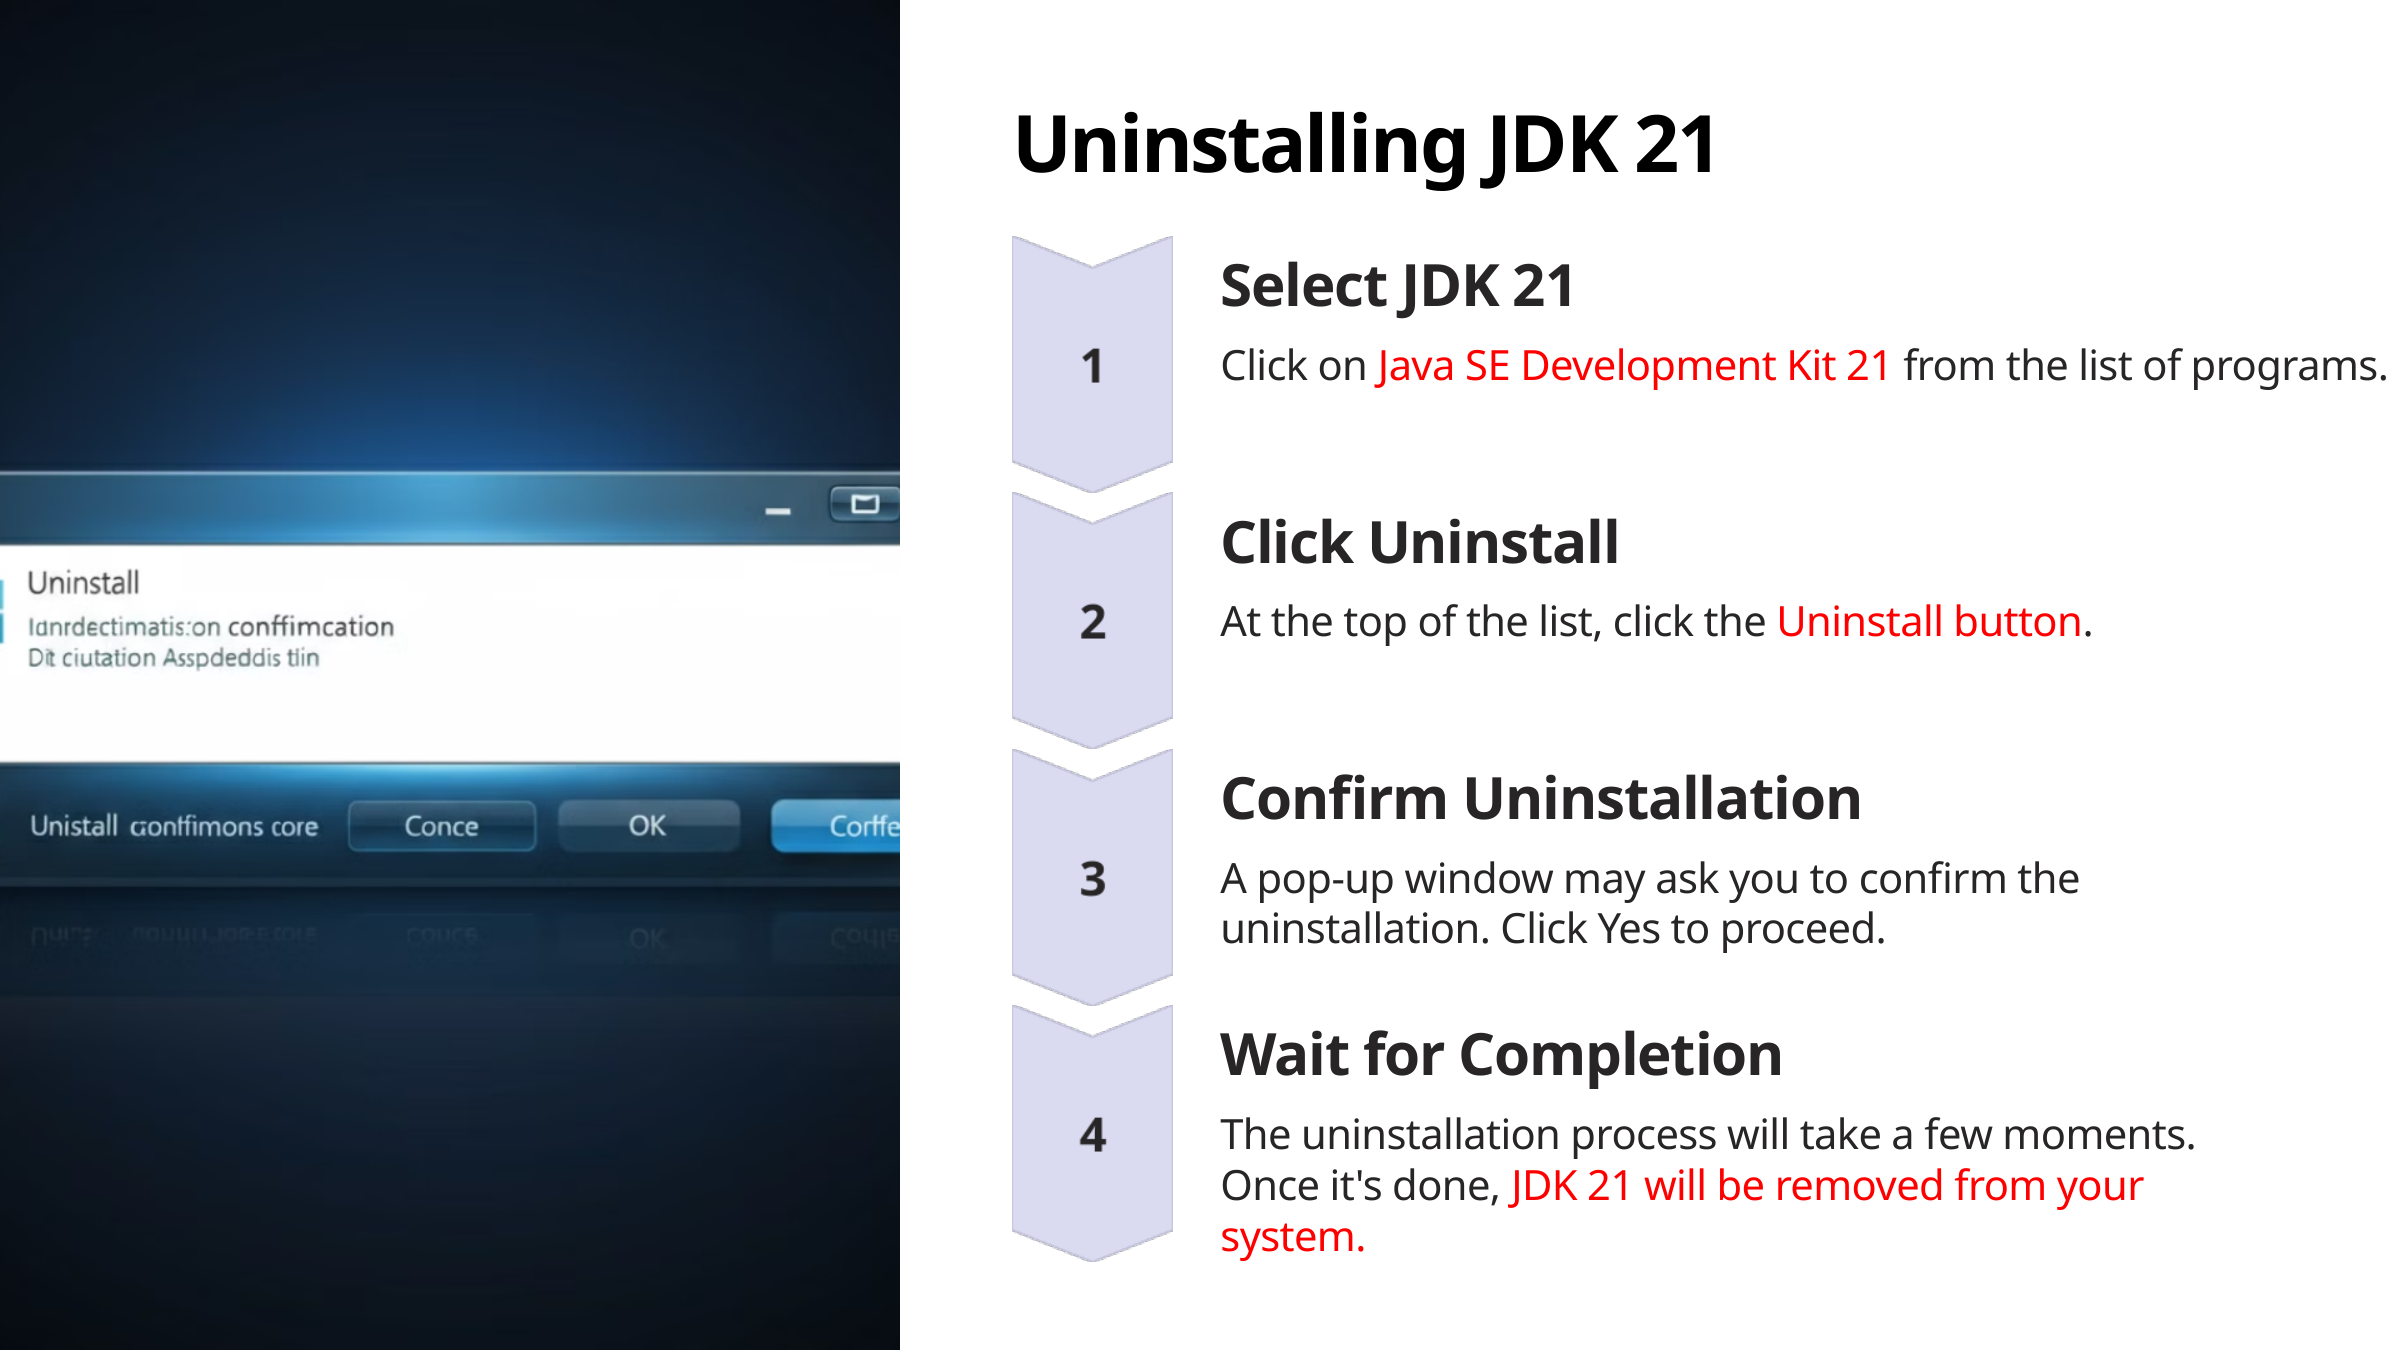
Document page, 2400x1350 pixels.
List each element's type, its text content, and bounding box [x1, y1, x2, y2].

text_box Wait for Completion [1220, 1037, 1621, 1088]
text_box Click on Java SE Development Kit 21 from the list of programs. [1220, 337, 2288, 389]
text_box Uninstalling JDK 21 [1012, 88, 1814, 189]
picture [0, 0, 900, 1350]
text_box The uninstallation process will take a few moments. Once it's done, JDK 21 will be removed from your system. [1220, 1106, 2288, 1210]
text_box Click Uninstall [1220, 524, 1621, 575]
text_box A pop-up window may ask you to confirm the uninstallation. Click Yes to proceed. [1220, 850, 2288, 953]
text_box Select JDK 21 [1220, 268, 1621, 319]
picture [1012, 236, 1173, 1262]
text_box Confirm Uninstallation [1220, 781, 1634, 832]
text_box At the top of the list, click the Uninstall button. [1220, 593, 2288, 646]
